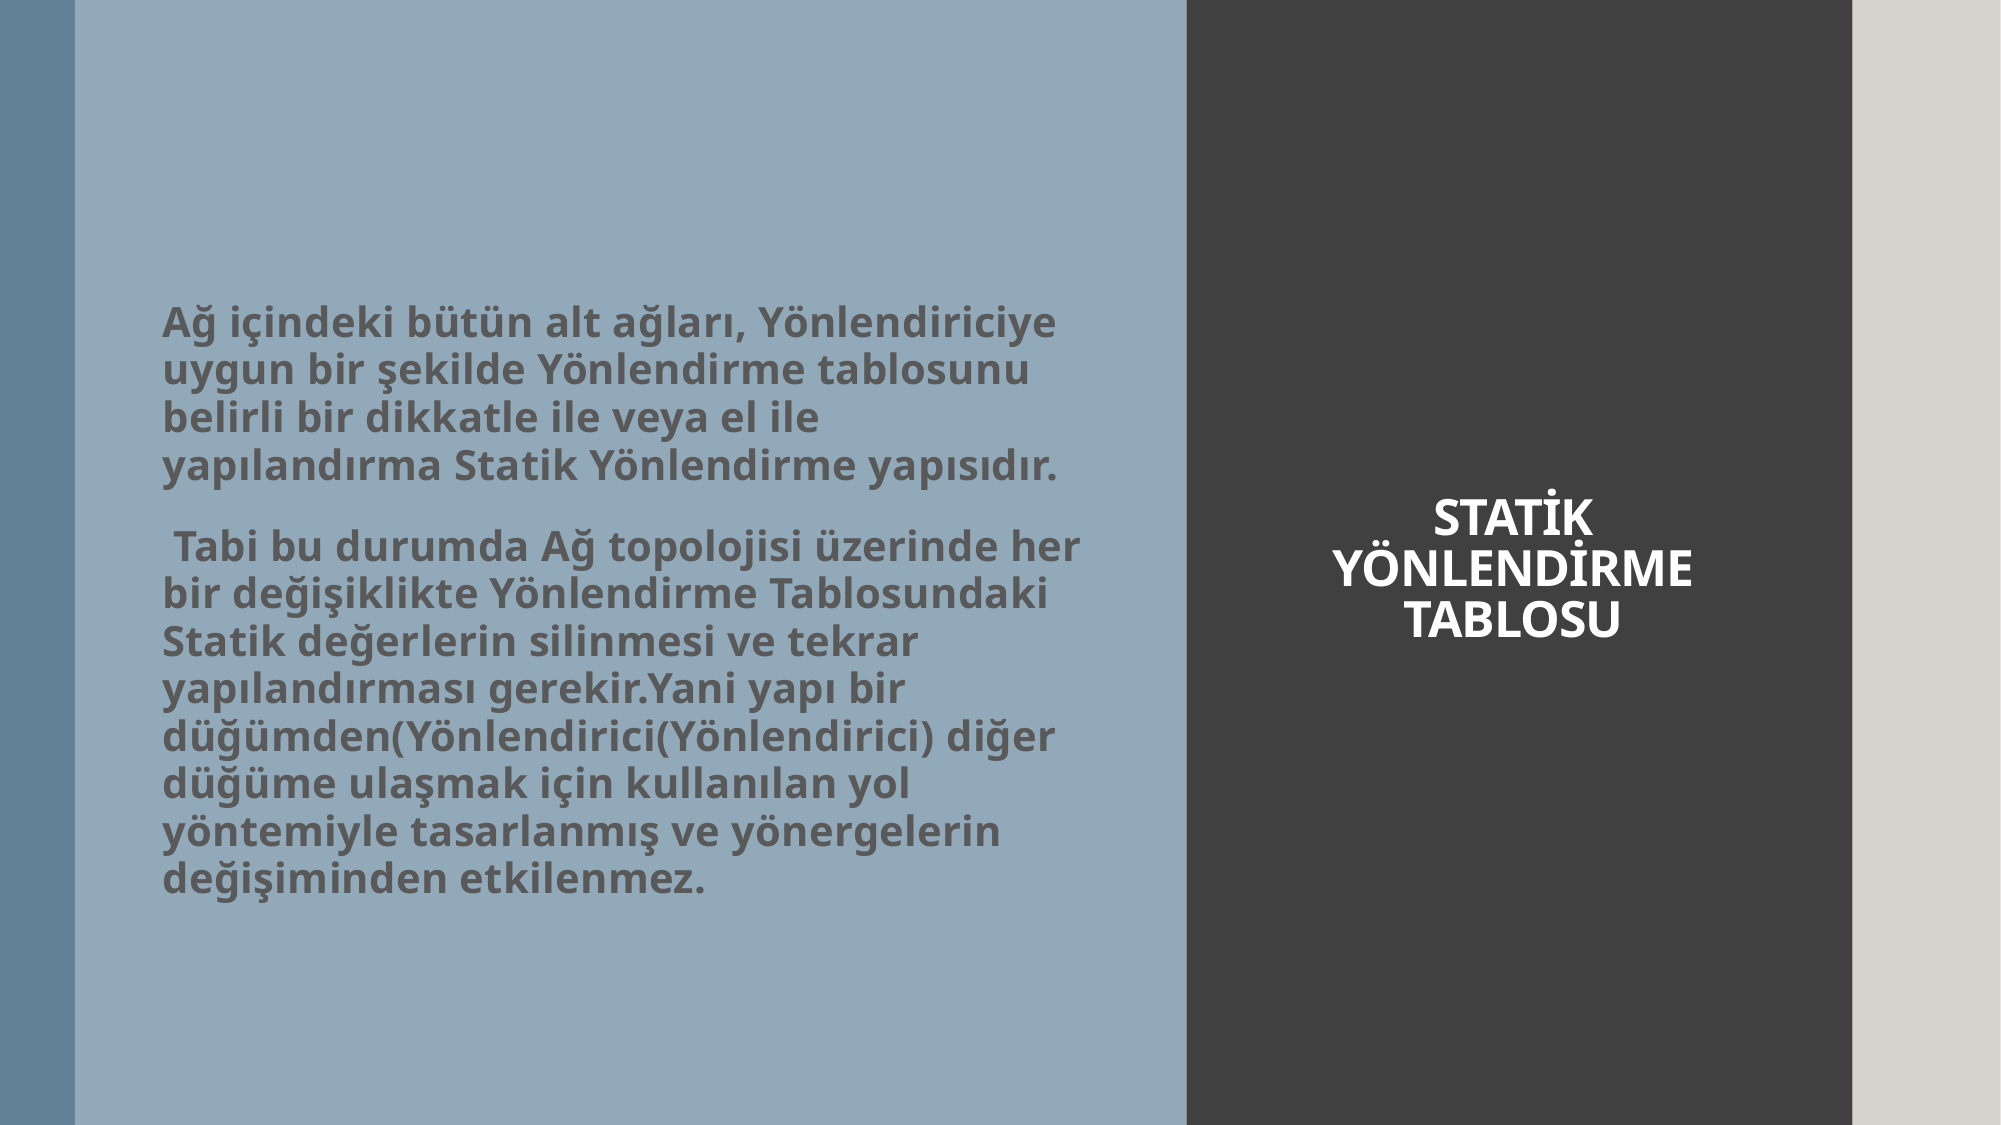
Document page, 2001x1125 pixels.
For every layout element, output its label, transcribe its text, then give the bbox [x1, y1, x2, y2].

text_box [1186, 0, 1851, 1125]
text_box [0, 0, 76, 1125]
list Ağ içindeki bütün alt ağları, Yönlendiriciye uygun bir şekilde Yönlendirme tablosunu belirli bir dikkatle ile veya el ile yapılandırma Statik Yönlendirme yapısıdır. Tabi bu durumda Ağ topolojisi üzerinde her bir değişiklikte Yönlendirme Tablosundaki Statik değerlerin silinmesi ve tekrar yapılandırması gerekir.Yani yapı bir düğümden(Yönlendirici(Yönlendirici) diğer düğüme ulaşmak için kullanılan yol yöntemiyle tasarlanmış ve yönergelerin değişiminden etkilenmez. [147, 184, 1116, 1019]
title STATİK YÖNLENDİRME TABLOSU [1275, 124, 1752, 1021]
text_box [76, 0, 1186, 1125]
text_box [1851, 0, 2000, 1125]
